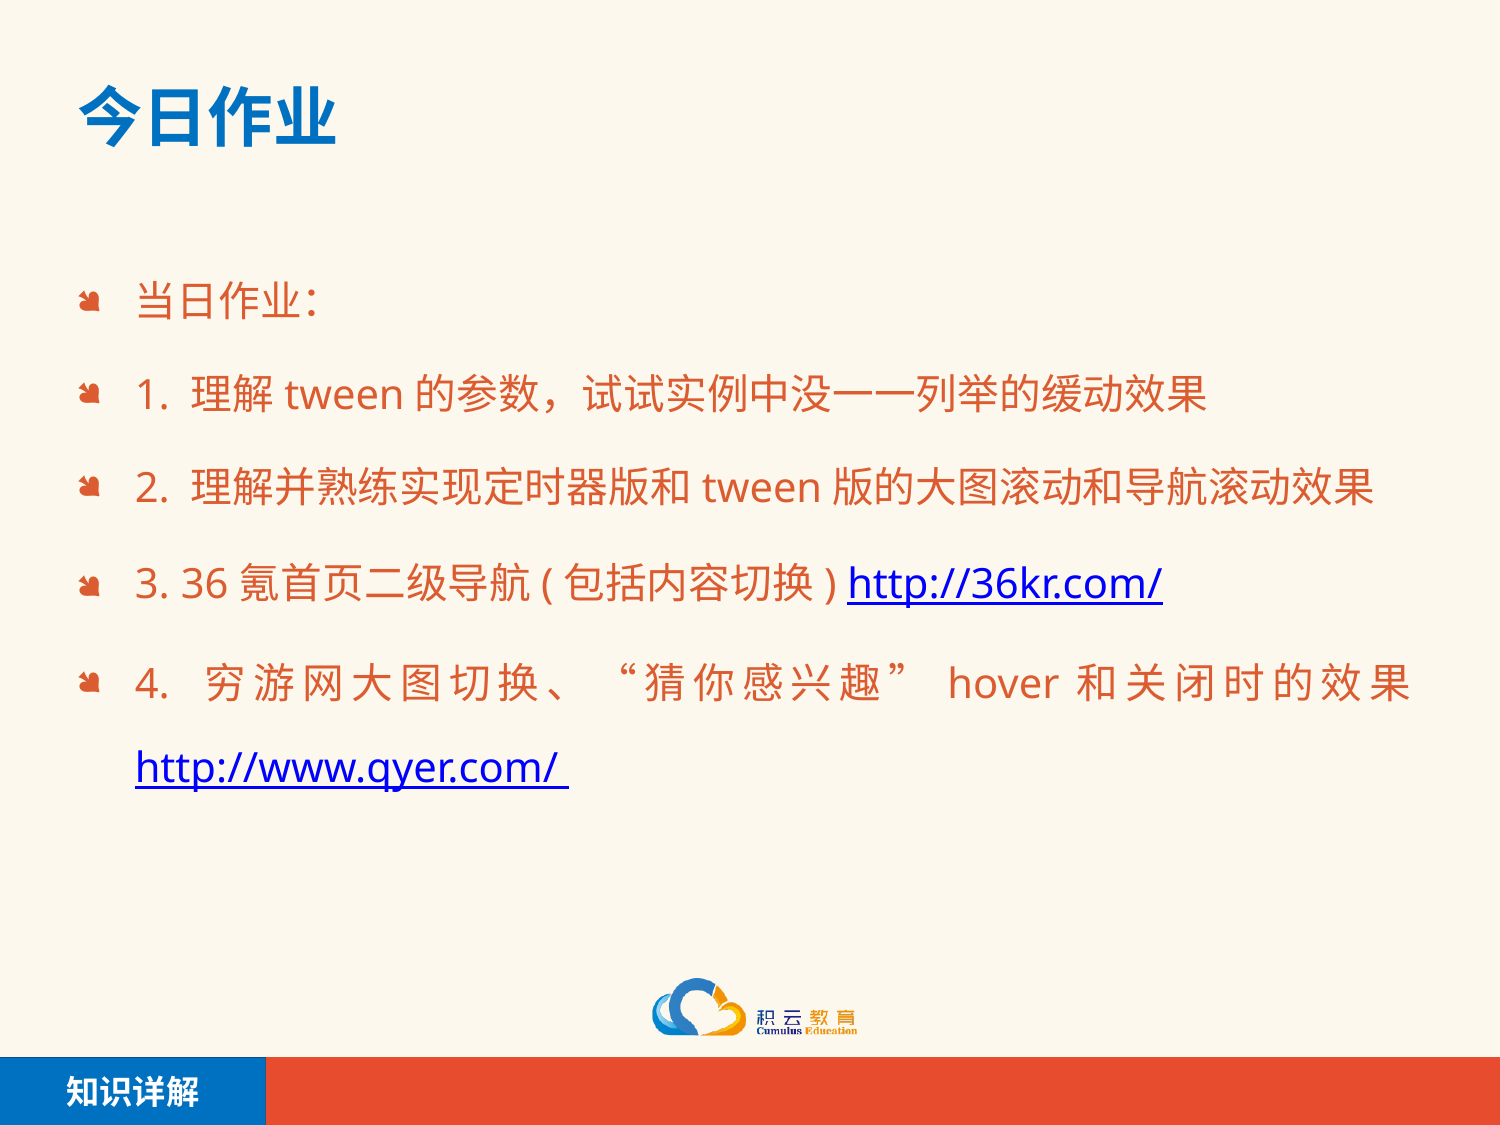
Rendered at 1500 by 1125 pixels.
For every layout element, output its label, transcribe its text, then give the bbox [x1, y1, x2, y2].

list 当日作业： 1. 理解tween的参数，试试实例中没一一列举的缓动效果 2. 理解并熟练实现定时器版和tween版的大图滚动和导航滚动效果 3. 36氪首页二级导航(包括内容切换) http://36kr.com/ 4. 穷游网大图切换、“猜你感兴趣”hover和关闭时的效果http://www.qyer.com/ [68, 237, 1430, 953]
picture [643, 971, 869, 1044]
title 今日作业 [69, 55, 1431, 164]
